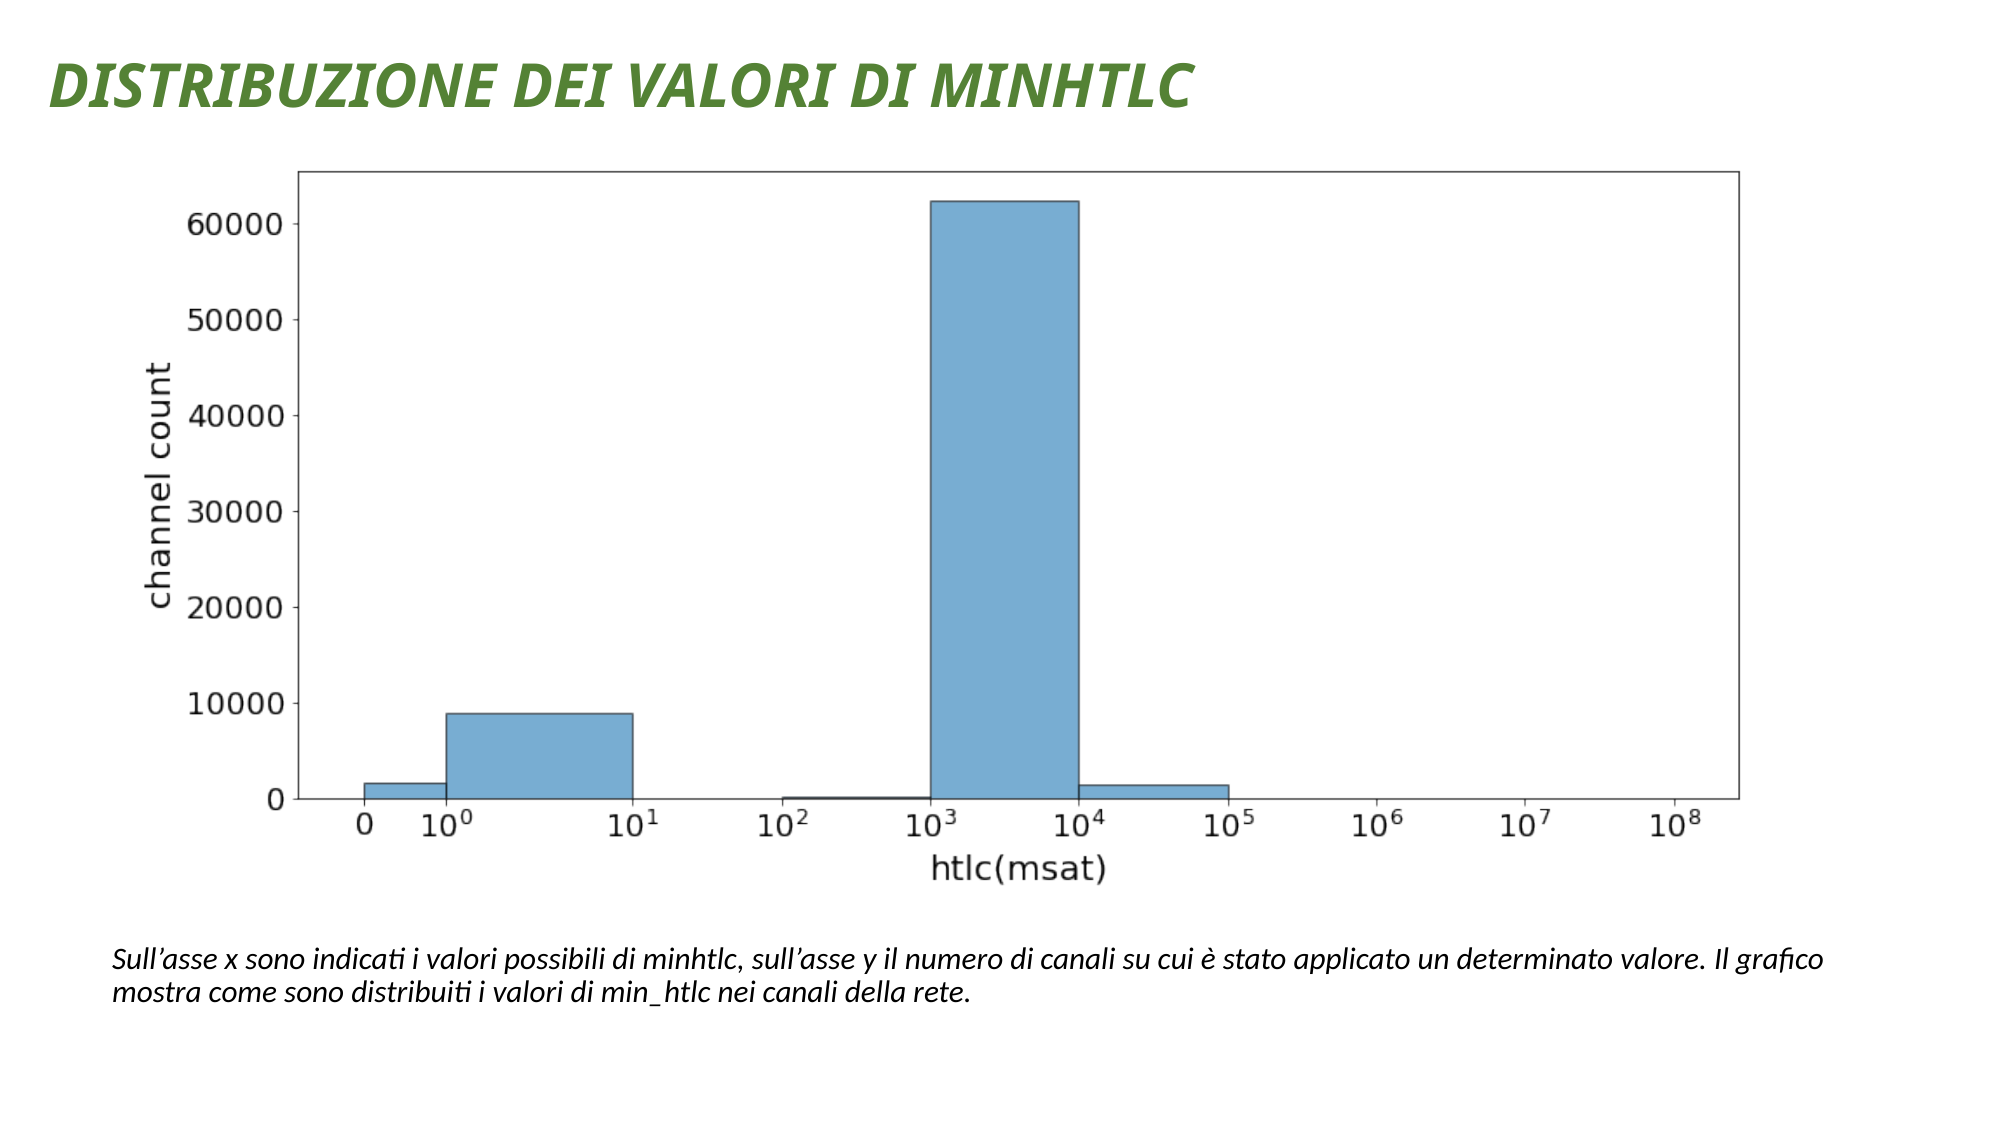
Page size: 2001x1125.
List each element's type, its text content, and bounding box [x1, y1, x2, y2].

picture [127, 152, 1758, 905]
list Sull’asse x sono indicati i valori possibili di minhtlc, sull’asse y il numero di canali su cui è stato applicato un determinato valore. Il grafico mostra come sono distribuiti i valori di min_htlc nei canali della rete. [97, 934, 1903, 1040]
title DISTRIBUZIONE DEI VALORI DI MINHTLC [33, 22, 1347, 153]
